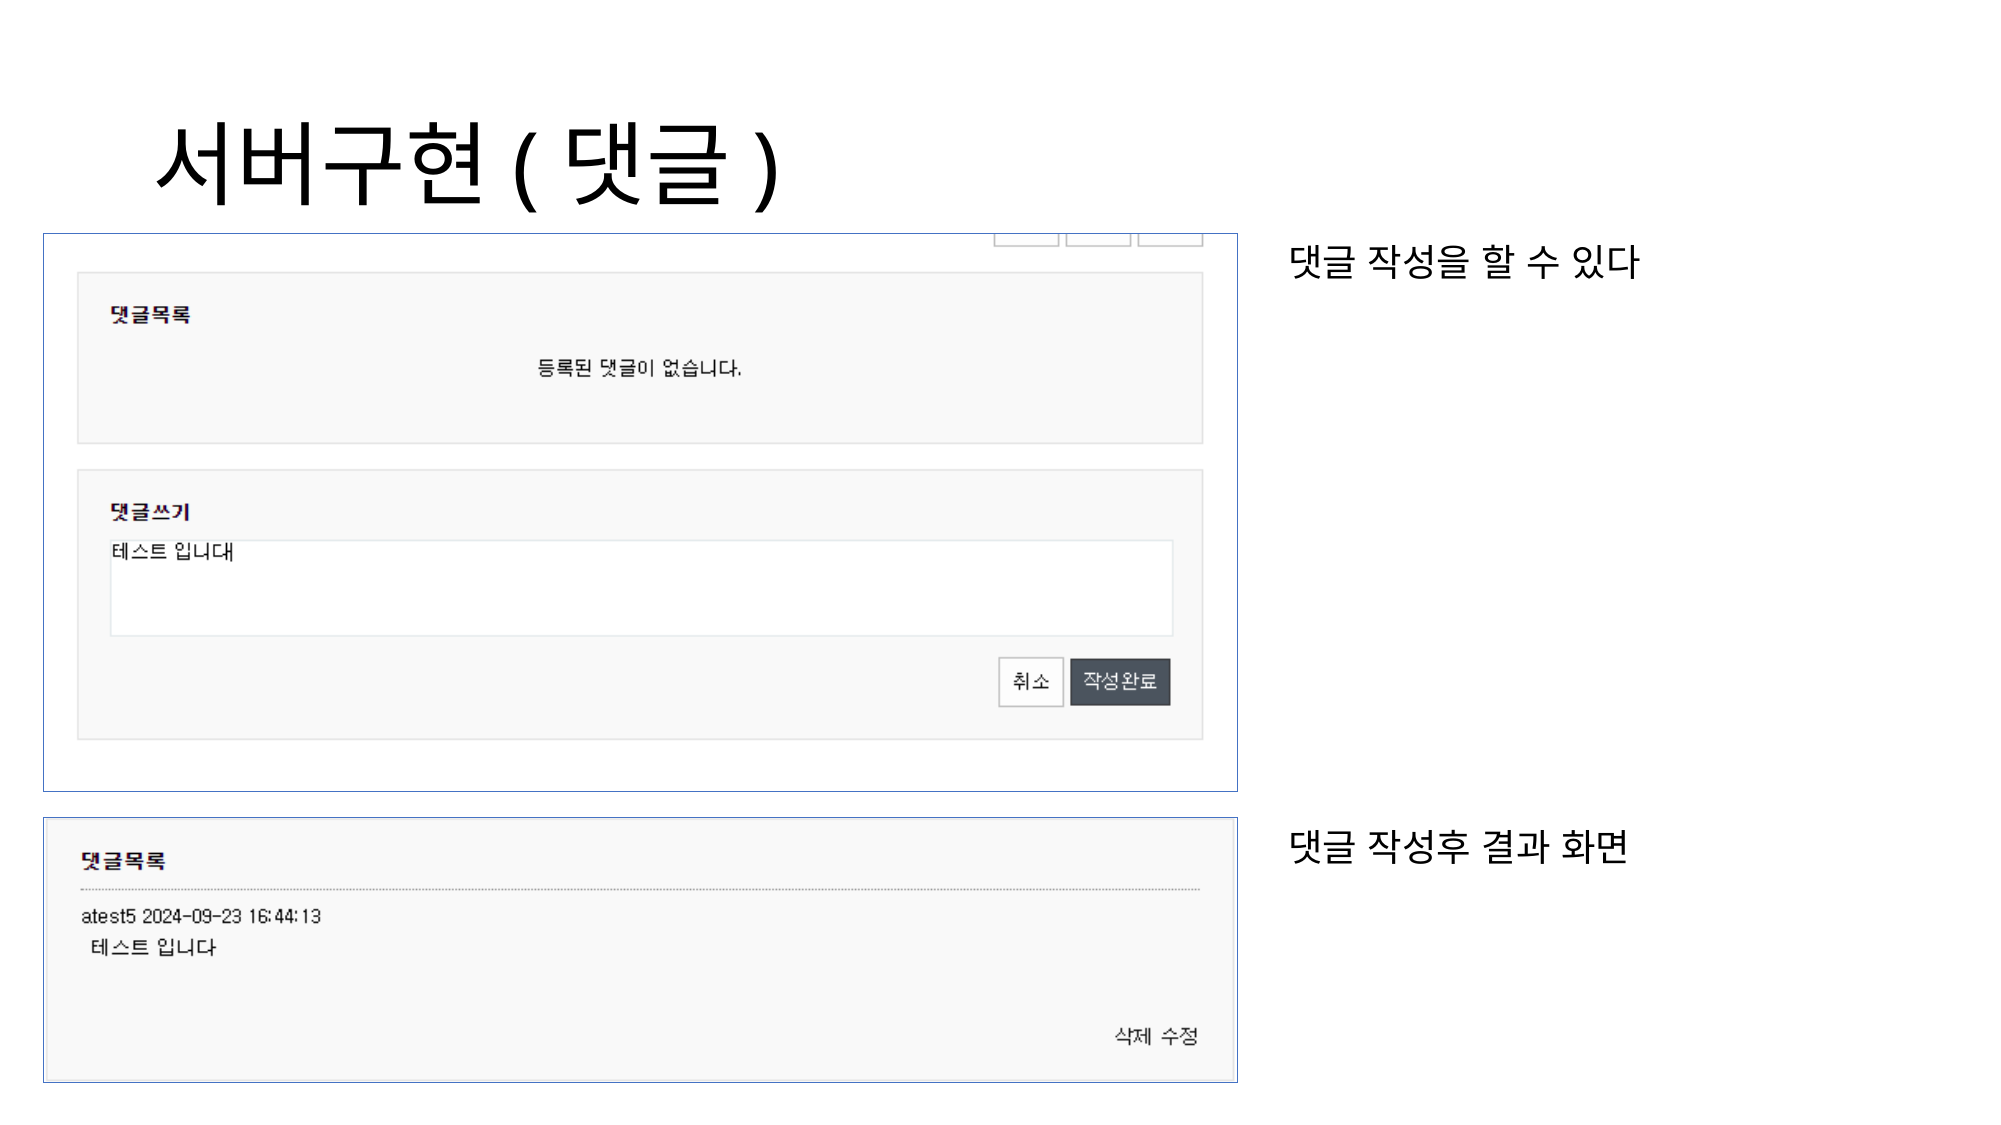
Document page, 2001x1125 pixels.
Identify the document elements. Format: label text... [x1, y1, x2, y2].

text_box 댓글 작성을 할 수 있다 [1273, 231, 1863, 292]
title 서버구현(댓글) [137, 59, 1863, 278]
picture [43, 817, 1238, 1083]
picture [43, 233, 1238, 792]
text_box 댓글 작성후 결과 화면 [1273, 817, 1863, 877]
